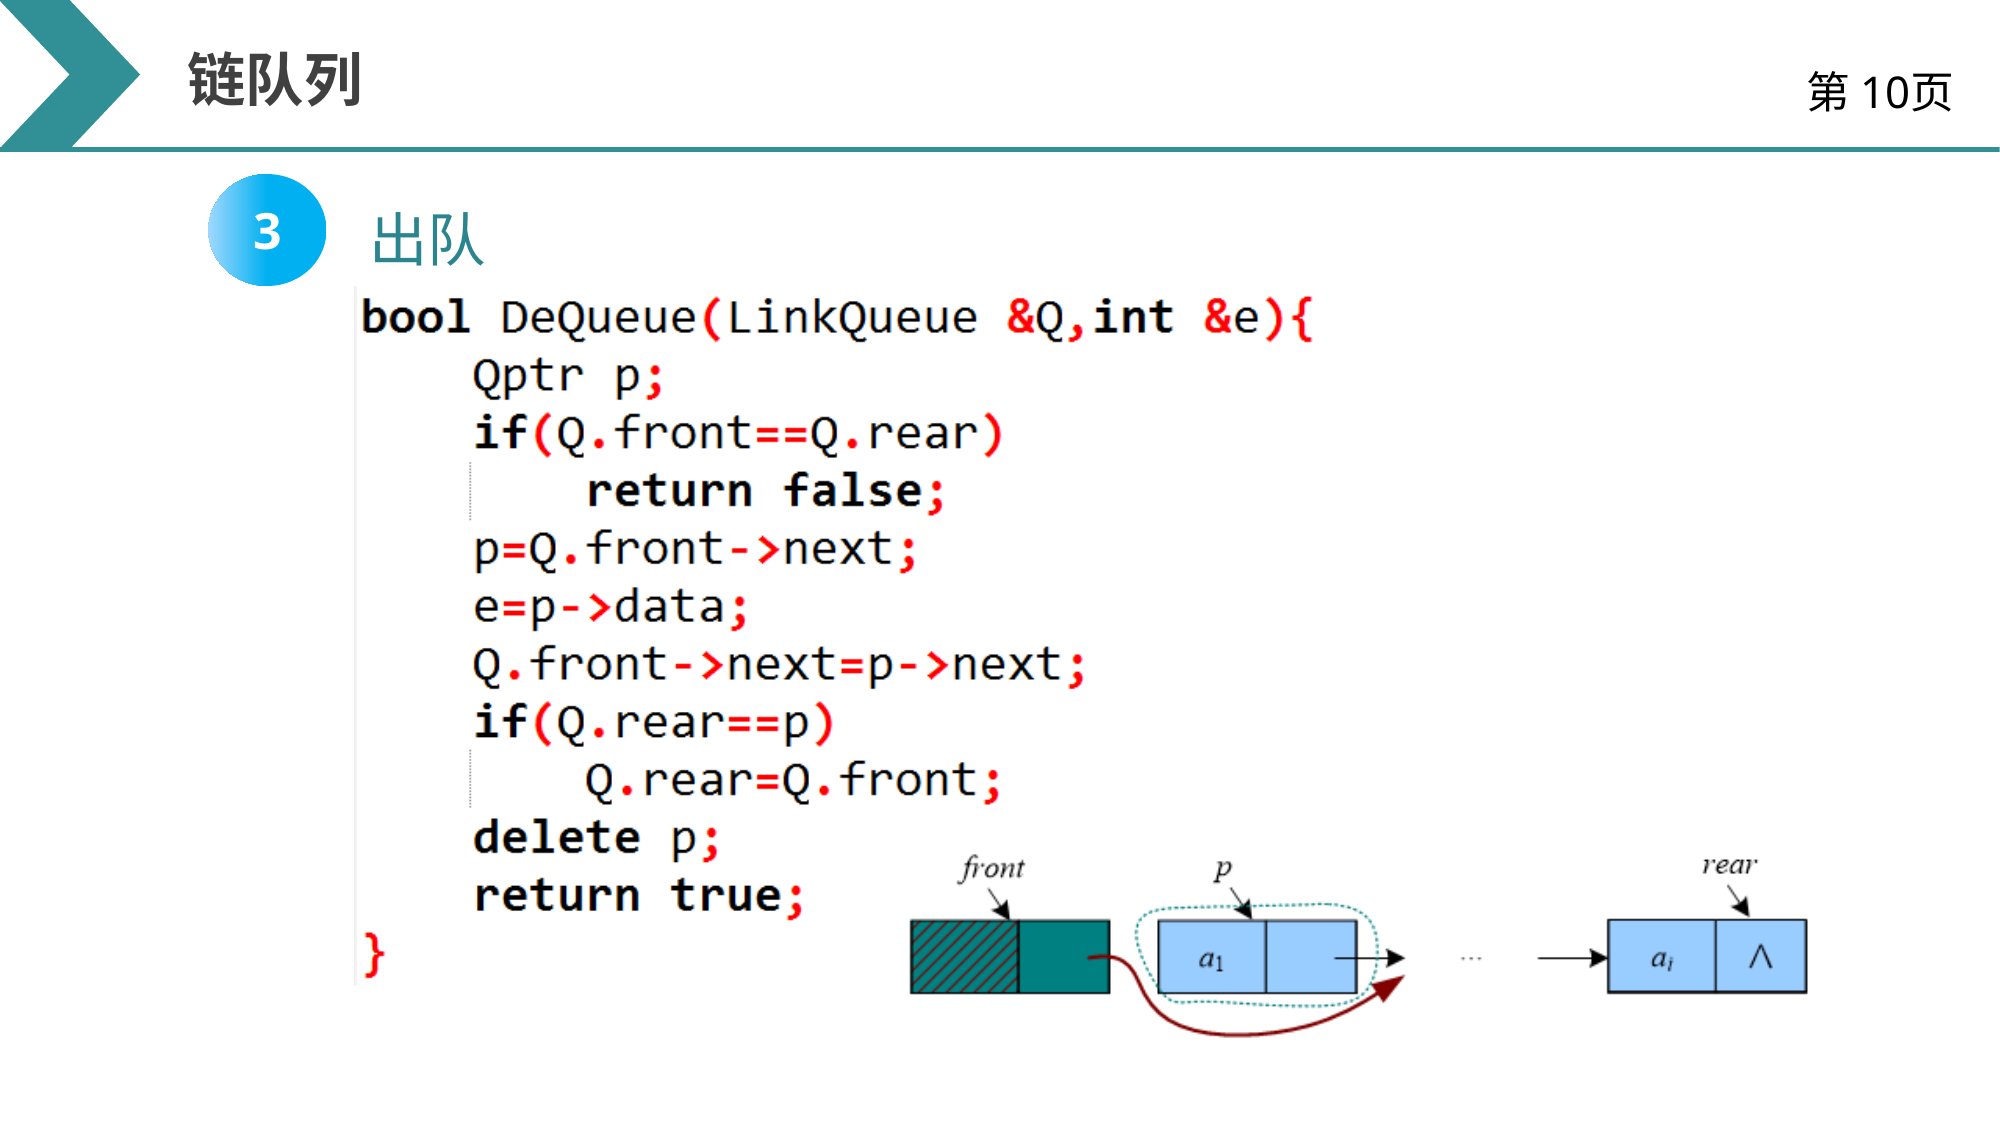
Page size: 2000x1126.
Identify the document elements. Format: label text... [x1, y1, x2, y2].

picture [353, 285, 1827, 1045]
text_box 出队 [354, 161, 502, 281]
text_box [0, 0, 142, 148]
text_box 3 [206, 171, 329, 289]
text_box 链队列 [173, 35, 823, 121]
